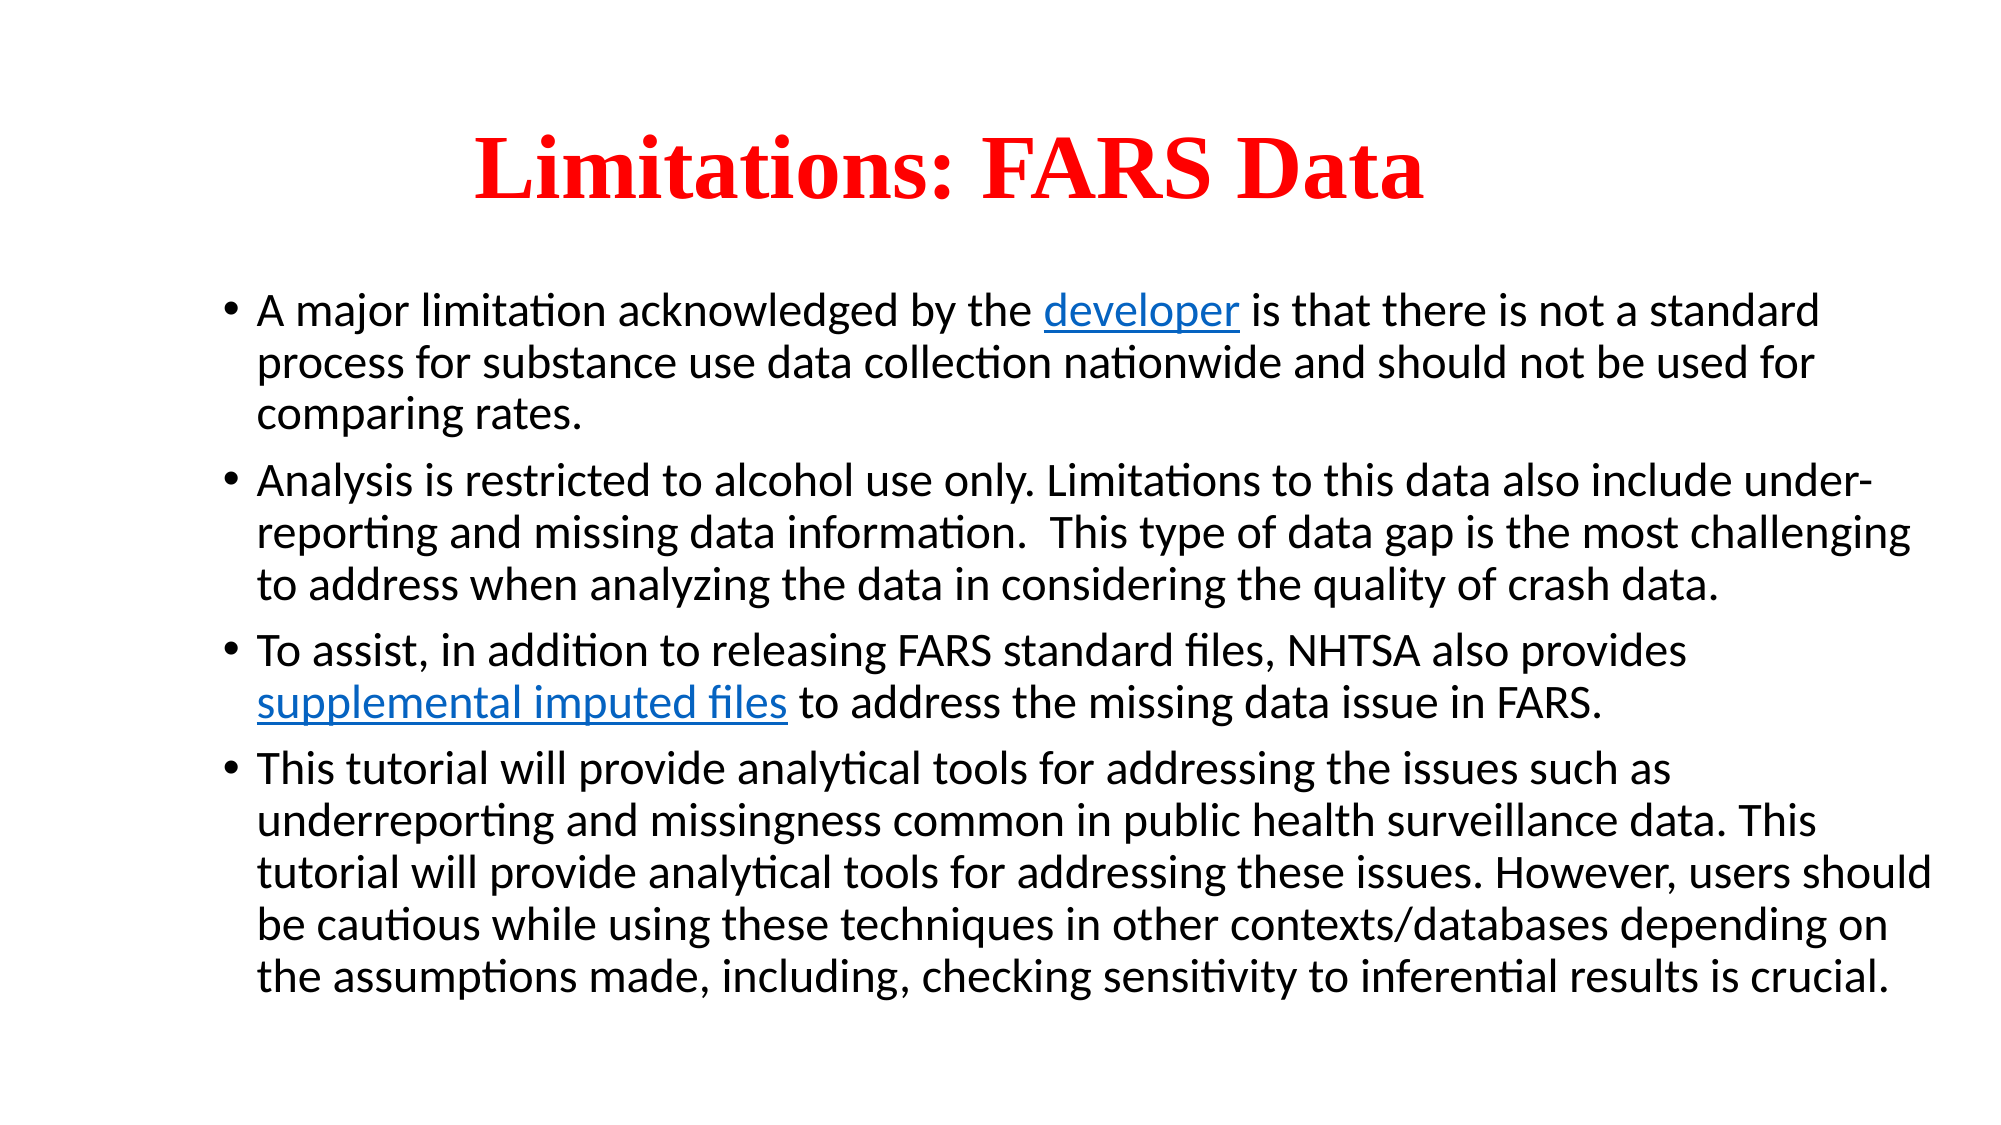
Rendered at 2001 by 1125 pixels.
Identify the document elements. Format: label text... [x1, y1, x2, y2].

title Limitations: FARS Data [137, 59, 1863, 278]
list A major limitation acknowledged by the developer is that there is not a standard process for substance use data collection nationwide and should not be used for comparing rates. Analysis is restricted to alcohol use only. Limitations to this data also include under-reporting and missing data information. This type of data gap is the most challenging to address when analyzing the data in considering the quality of crash data. To assist, in addition to releasing FARS standard files, NHTSA also provides supplemental imputed files to address the missing data issue in FARS. This tutorial will provide analytical tools for addressing the issues such as underreporting and missingness common in public health surveillance data. This tutorial will provide analytical tools for addressing these issues. However, users should be cautious while using these techniques in other contexts/databases depending on the assumptions made, including, checking sensitivity to inferential results is crucial. [207, 277, 1951, 1049]
